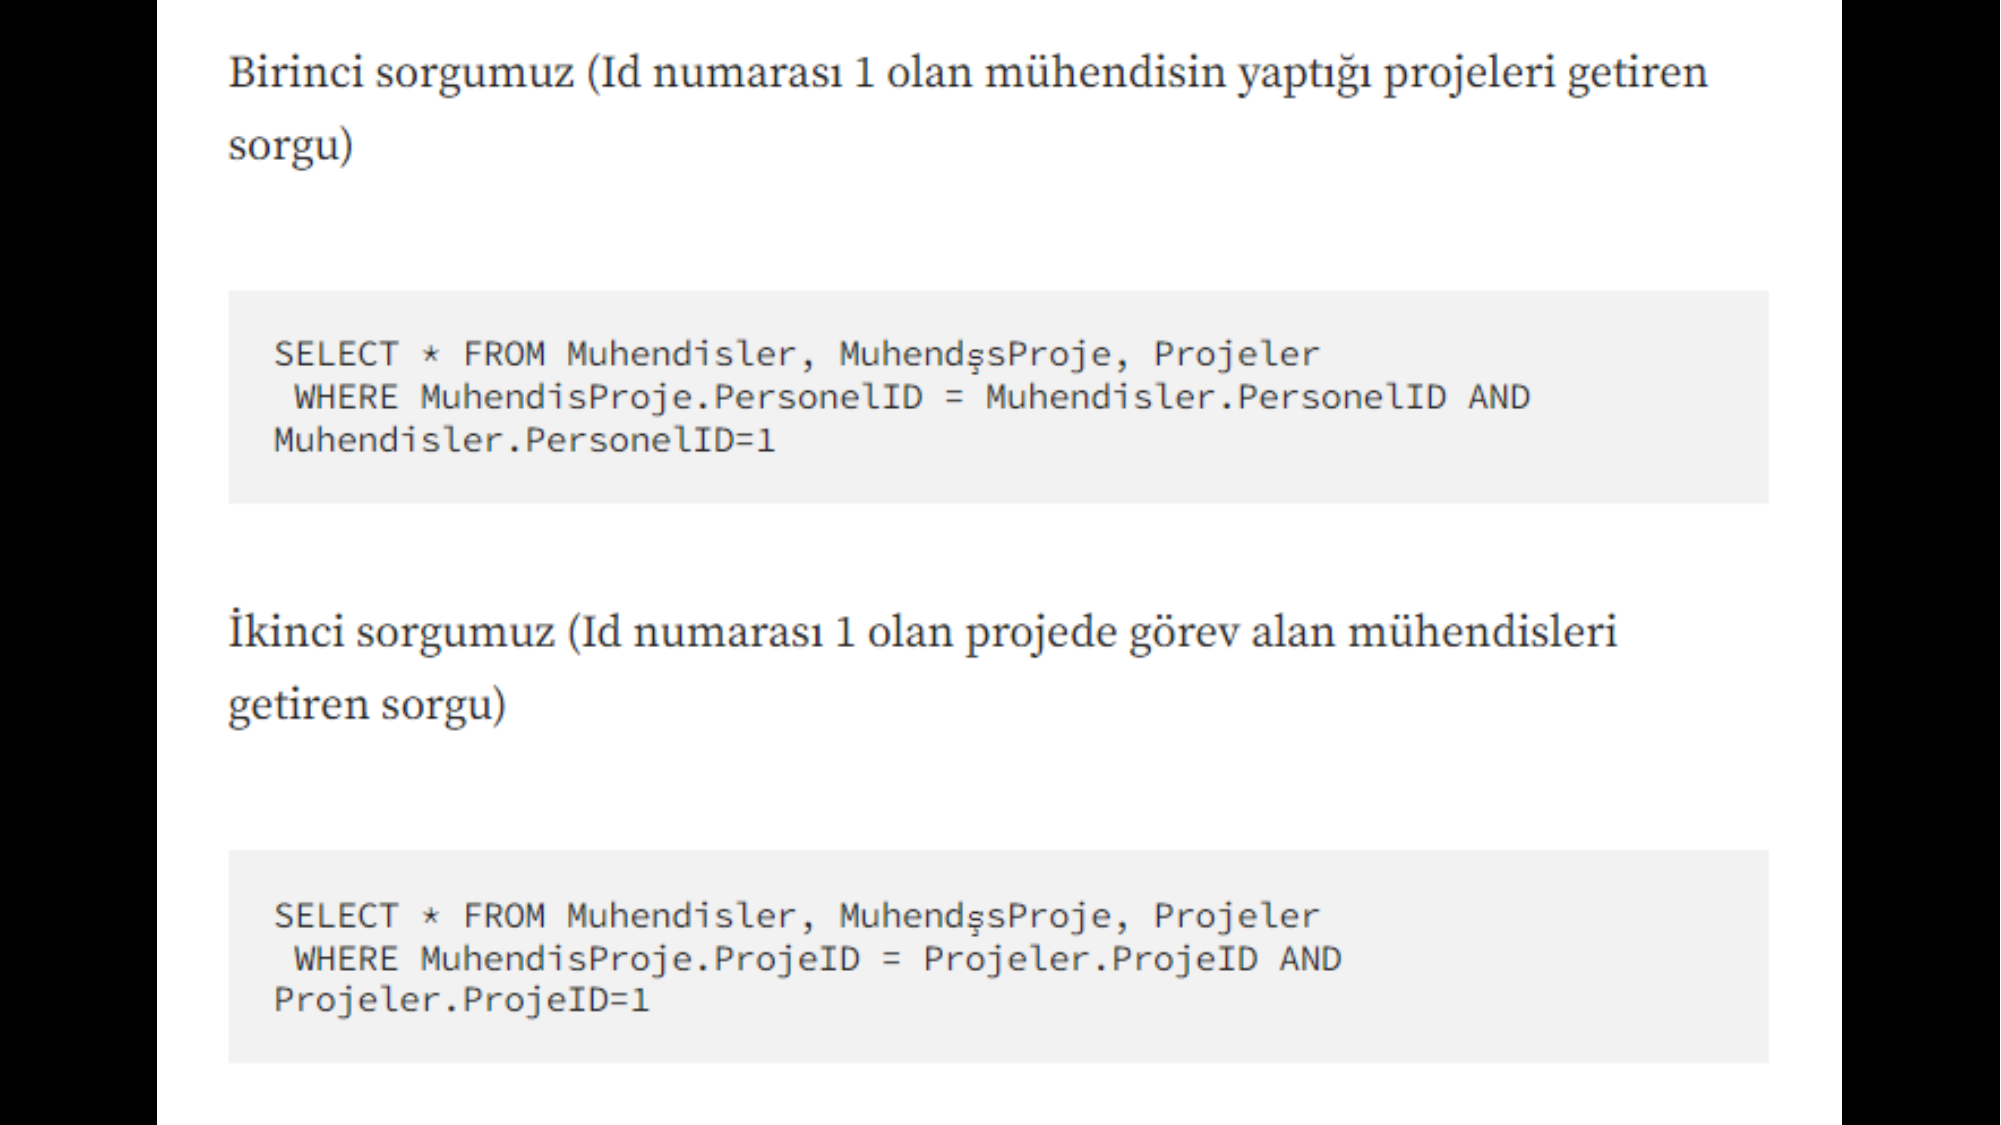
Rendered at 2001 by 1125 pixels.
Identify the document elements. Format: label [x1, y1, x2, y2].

picture [157, 0, 1842, 1125]
